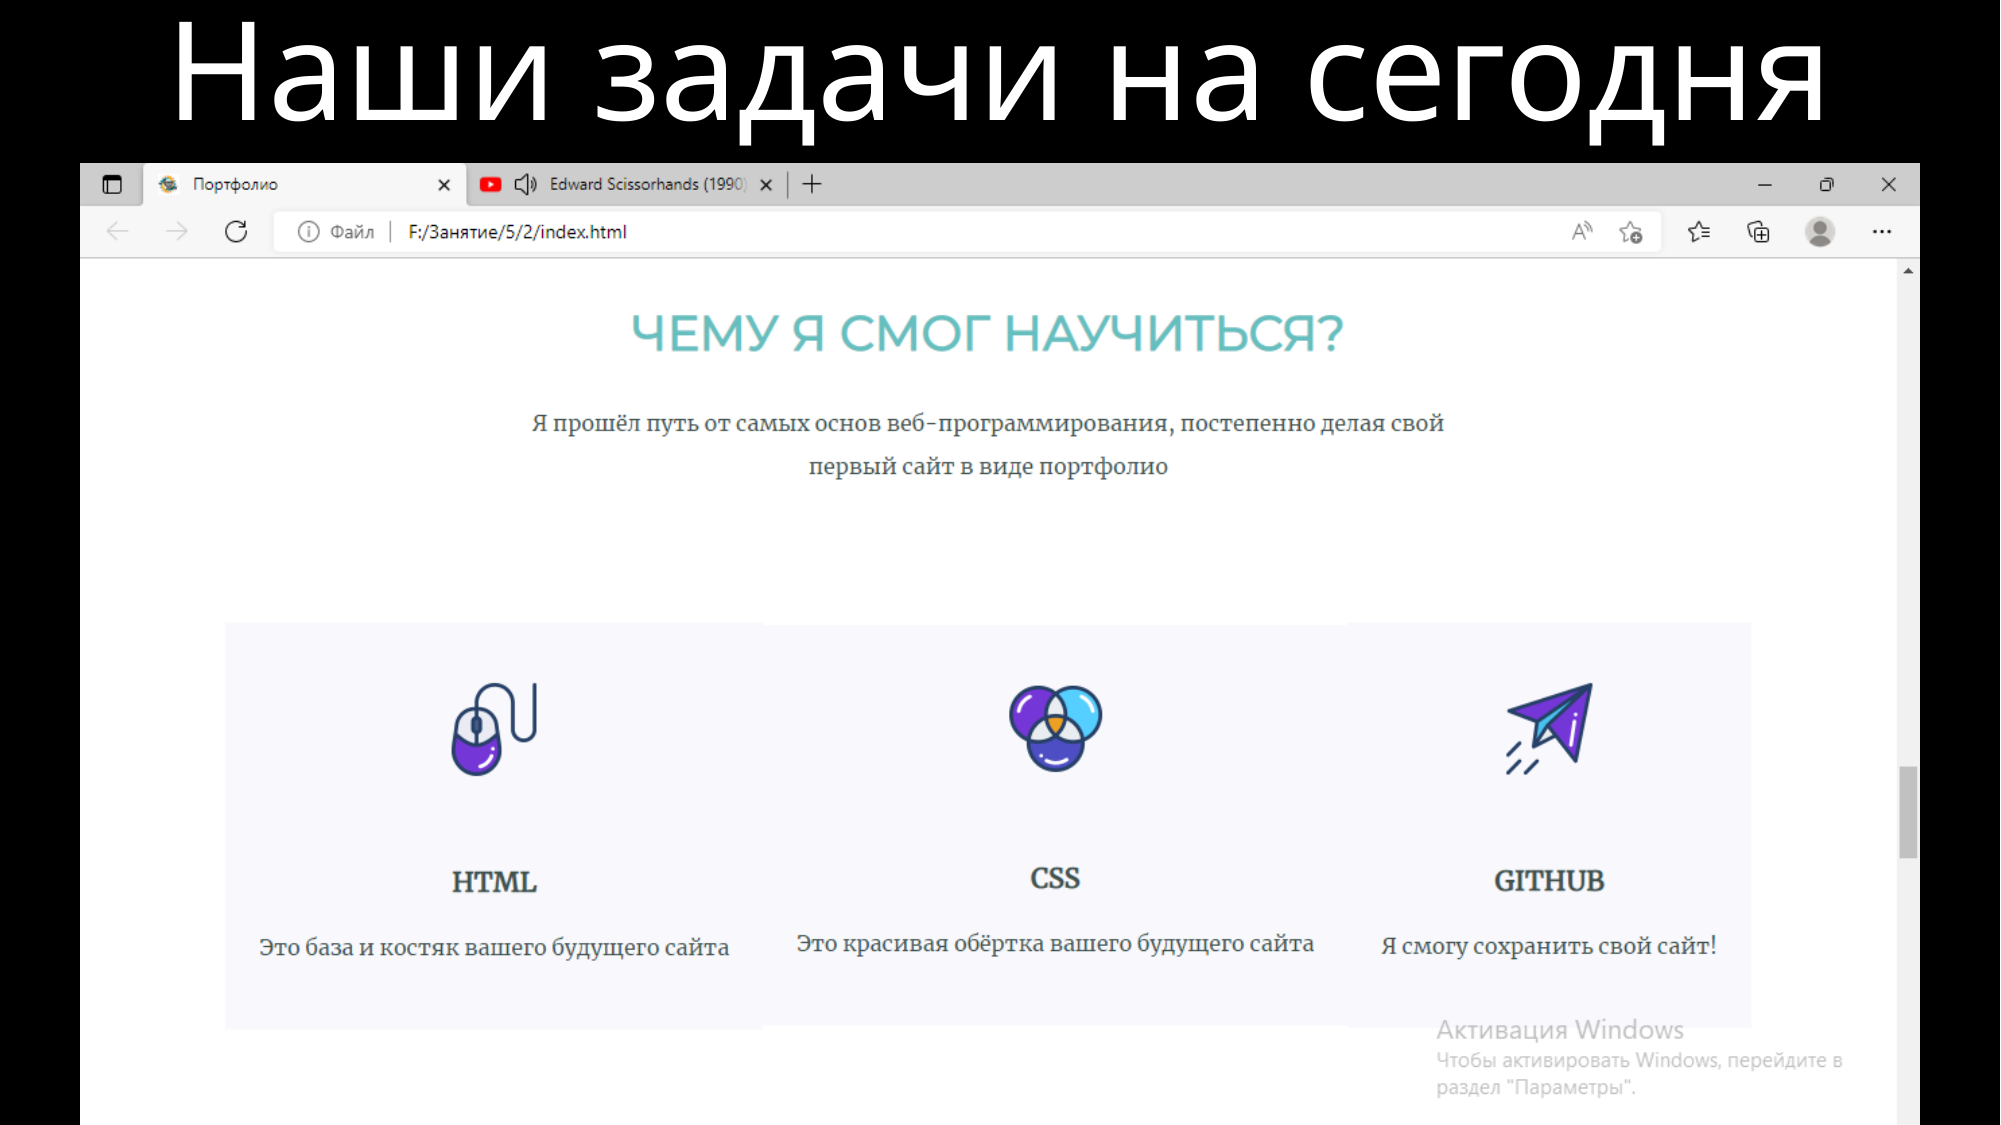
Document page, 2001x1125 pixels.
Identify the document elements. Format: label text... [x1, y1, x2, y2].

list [80, 163, 1920, 1125]
title Наши задачи на сегодня [137, 0, 1863, 163]
